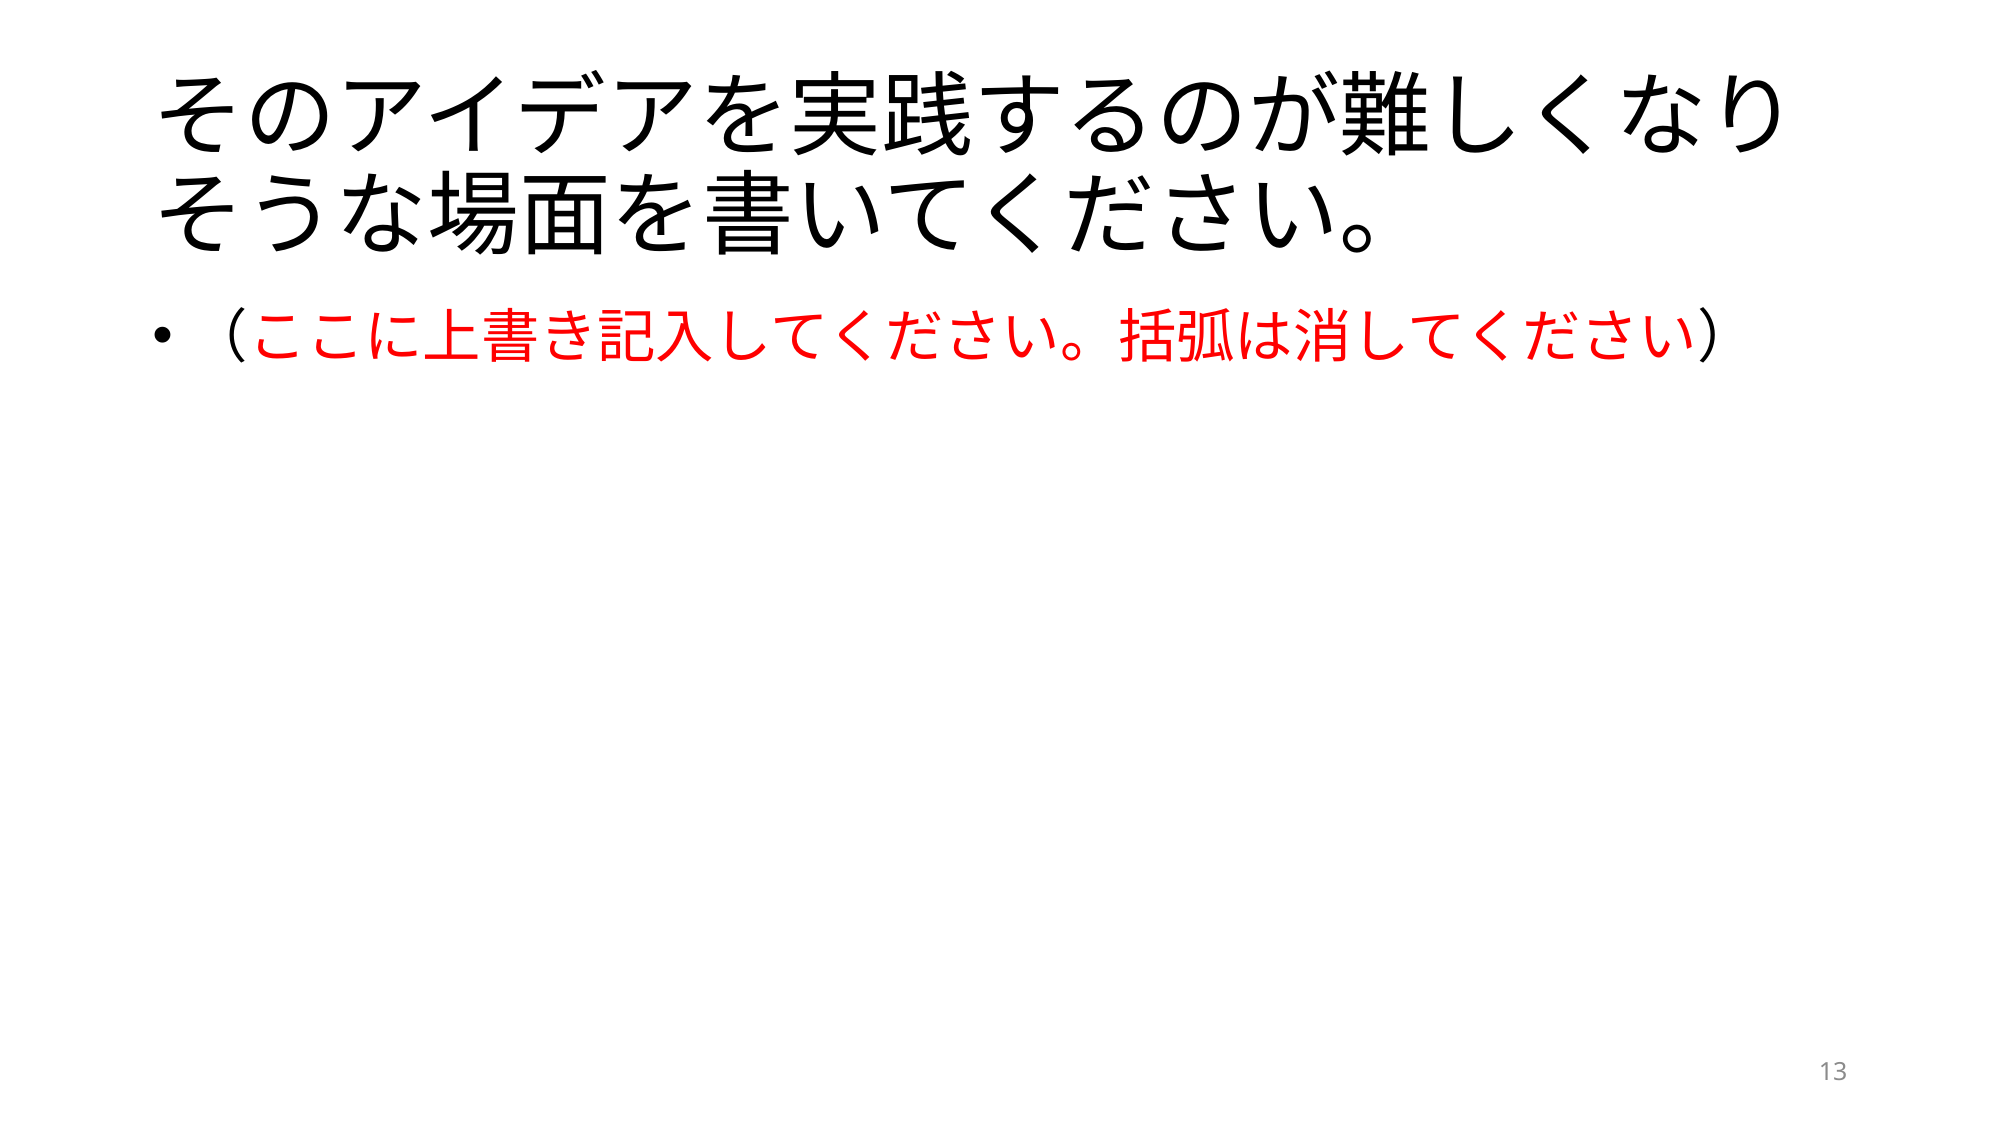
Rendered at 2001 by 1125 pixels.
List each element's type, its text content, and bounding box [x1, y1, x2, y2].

list （ここに上書き記入してください。括弧は消してください） [137, 299, 1863, 1014]
slide_number 13 [1412, 1042, 1863, 1103]
title そのアイデアを実践するのが難しくなりそうな場面を書いてください。 [137, 59, 1863, 278]
